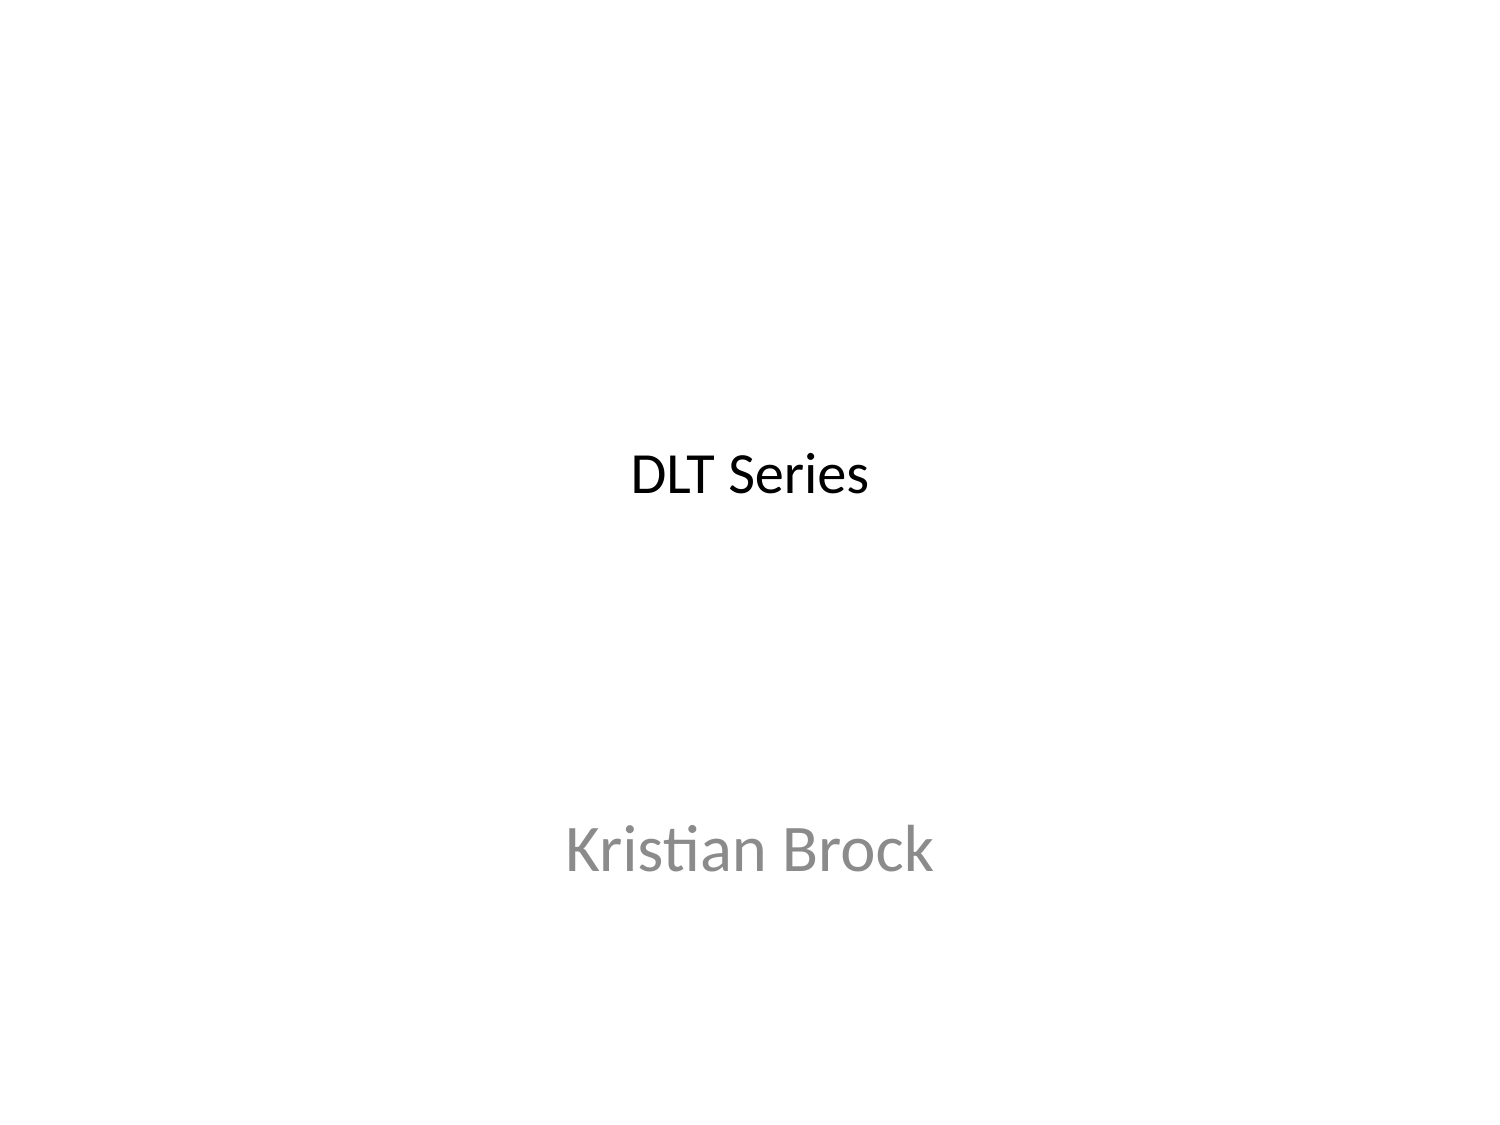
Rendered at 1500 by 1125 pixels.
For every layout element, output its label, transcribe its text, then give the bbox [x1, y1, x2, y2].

title DLT Series [112, 349, 1388, 591]
subtitle Kristian Brock [225, 637, 1275, 925]
